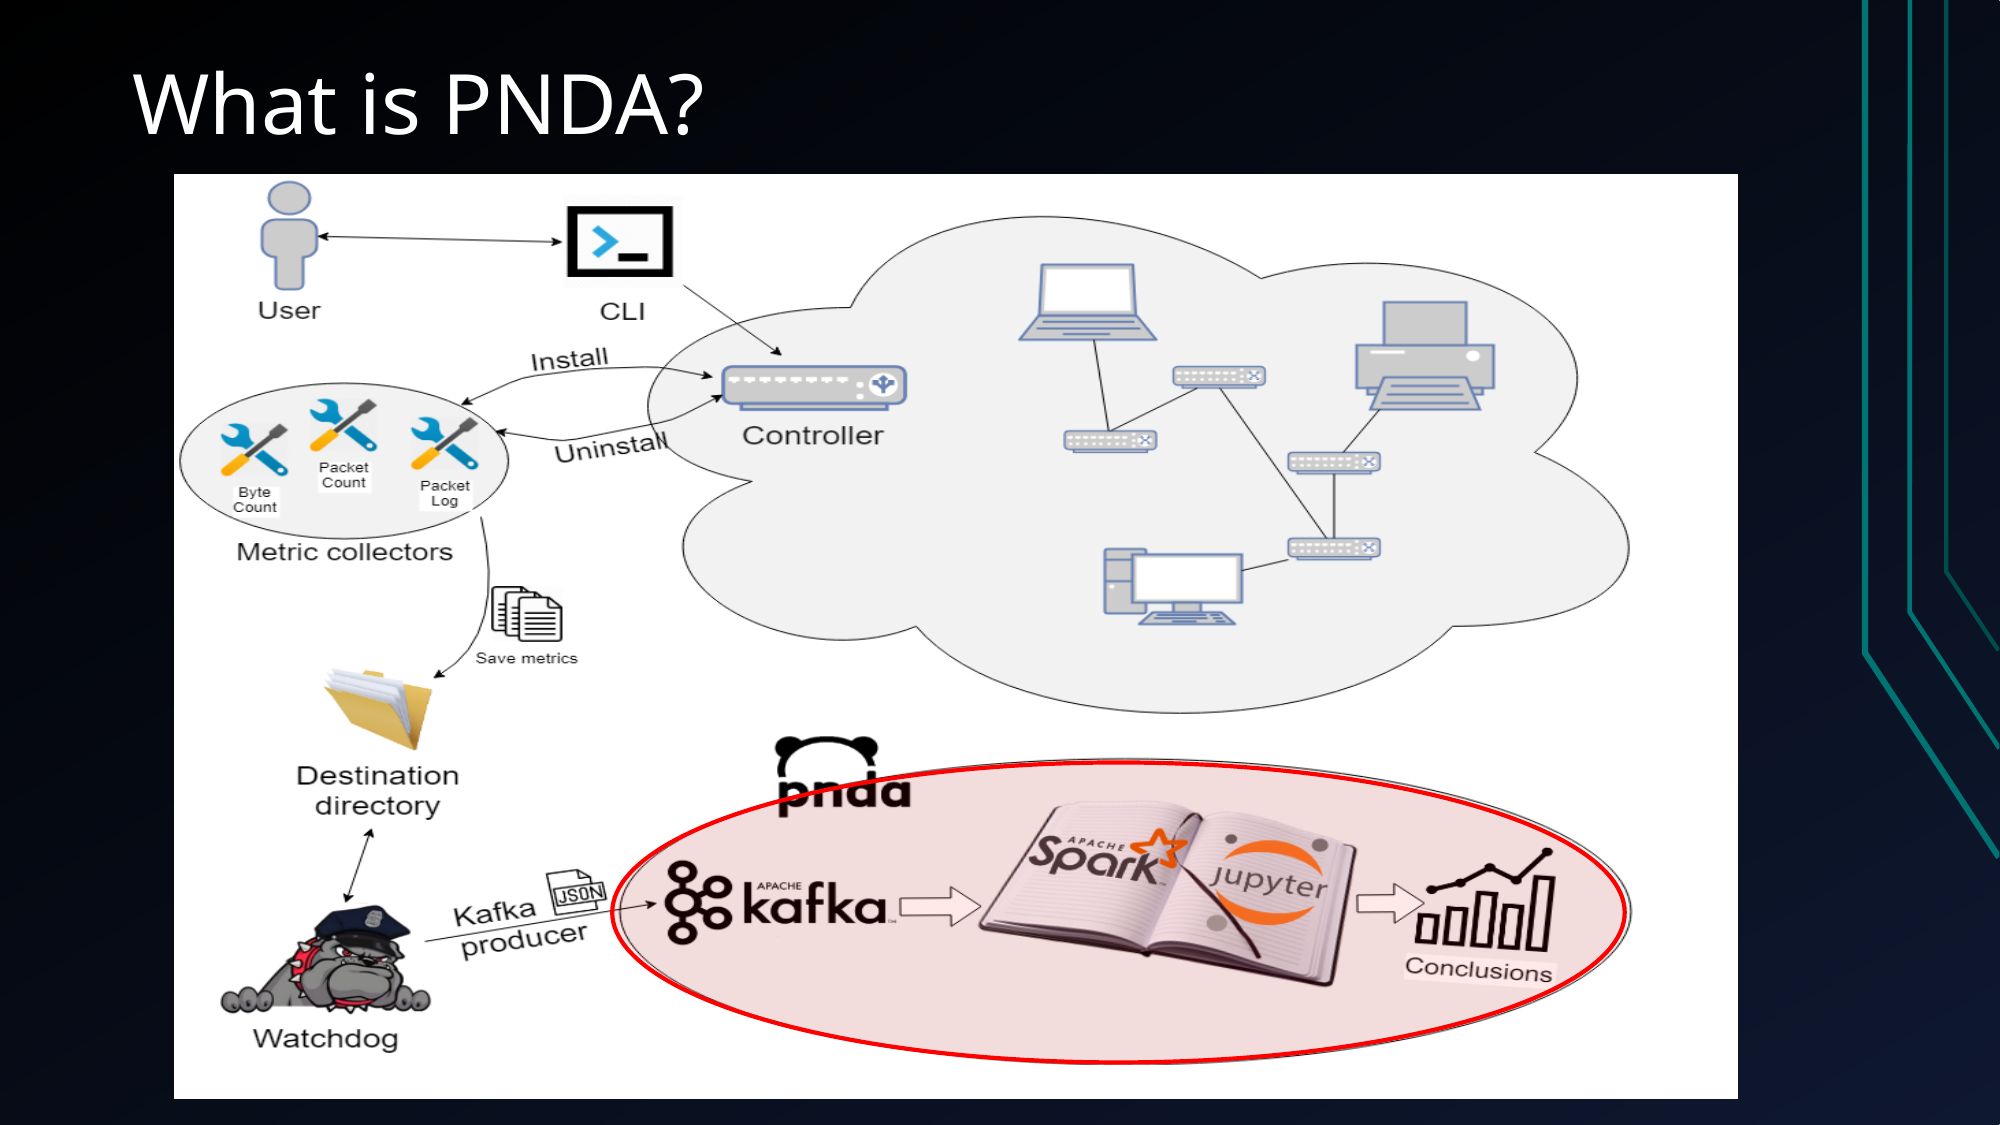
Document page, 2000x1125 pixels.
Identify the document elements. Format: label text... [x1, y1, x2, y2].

picture [174, 174, 1738, 1099]
title What is PNDA? [112, 45, 1812, 163]
